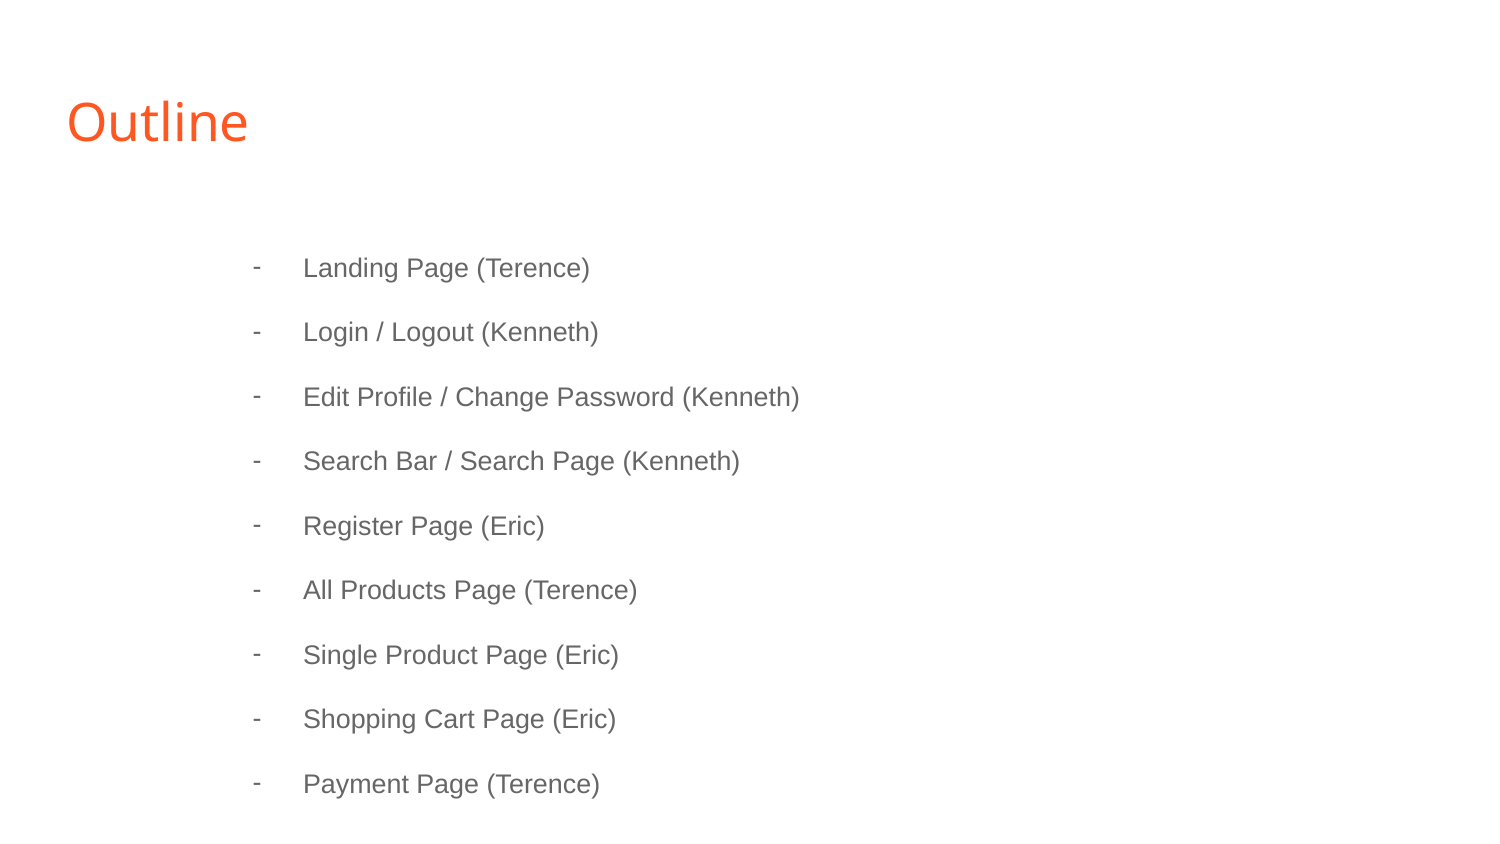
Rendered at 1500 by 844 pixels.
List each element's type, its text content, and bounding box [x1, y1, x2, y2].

list Landing Page (Terence) Login / Logout (Kenneth) Edit Profile / Change Password (Kenneth) Search Bar / Search Page (Kenneth) Register Page (Eric) All Products Page (Terence) Single Product Page (Eric) Shopping Cart Page (Eric) Payment Page (Terence) [213, 203, 1368, 823]
title Outline [51, 72, 1449, 167]
